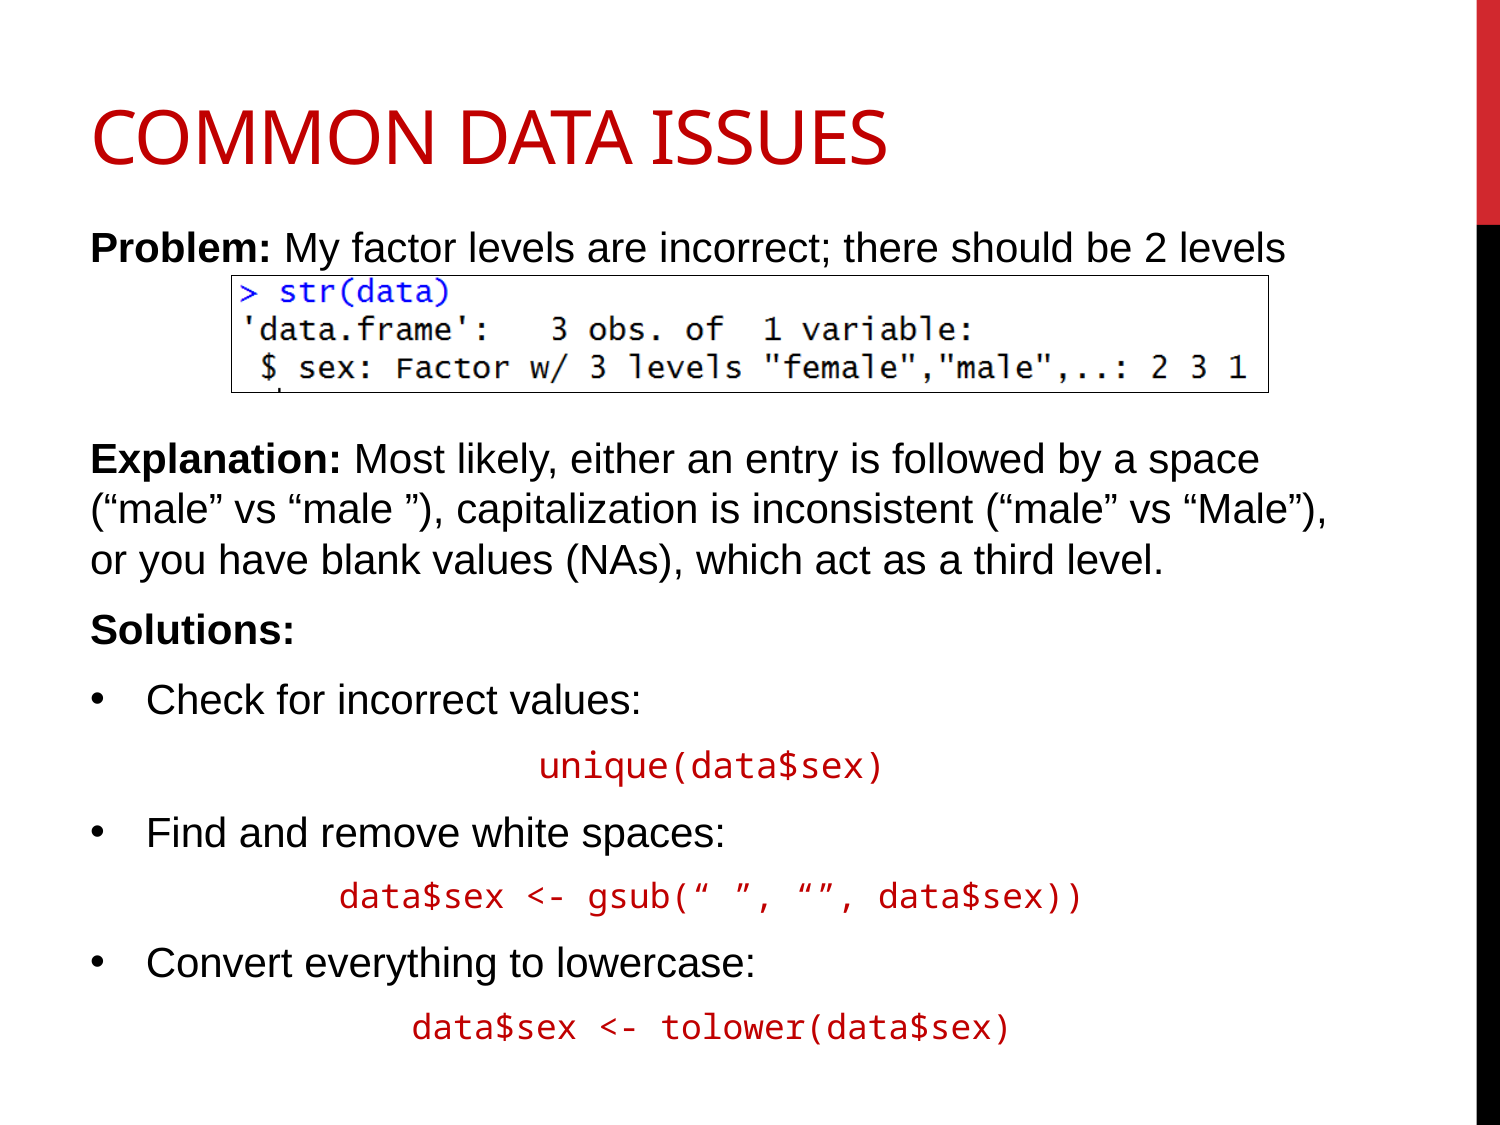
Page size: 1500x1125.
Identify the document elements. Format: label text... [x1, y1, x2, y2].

title Common data issues [75, 25, 1454, 188]
list Problem: My factor levels are incorrect; there should be 2 levels Explanation: Most likely, either an entry is followed by a space (“male” vs “male ”), capitalization is inconsistent (“male” vs “Male”), or you have blank values (NAs), which act as a third level. Solutions: Check for incorrect values: unique(data$sex) Find and remove white spaces: data$sex <- gsub(“ ”, “”, data$sex)) Convert everything to lowercase: data$sex <- tolower(data$sex) [75, 212, 1350, 1113]
picture [230, 274, 1270, 393]
